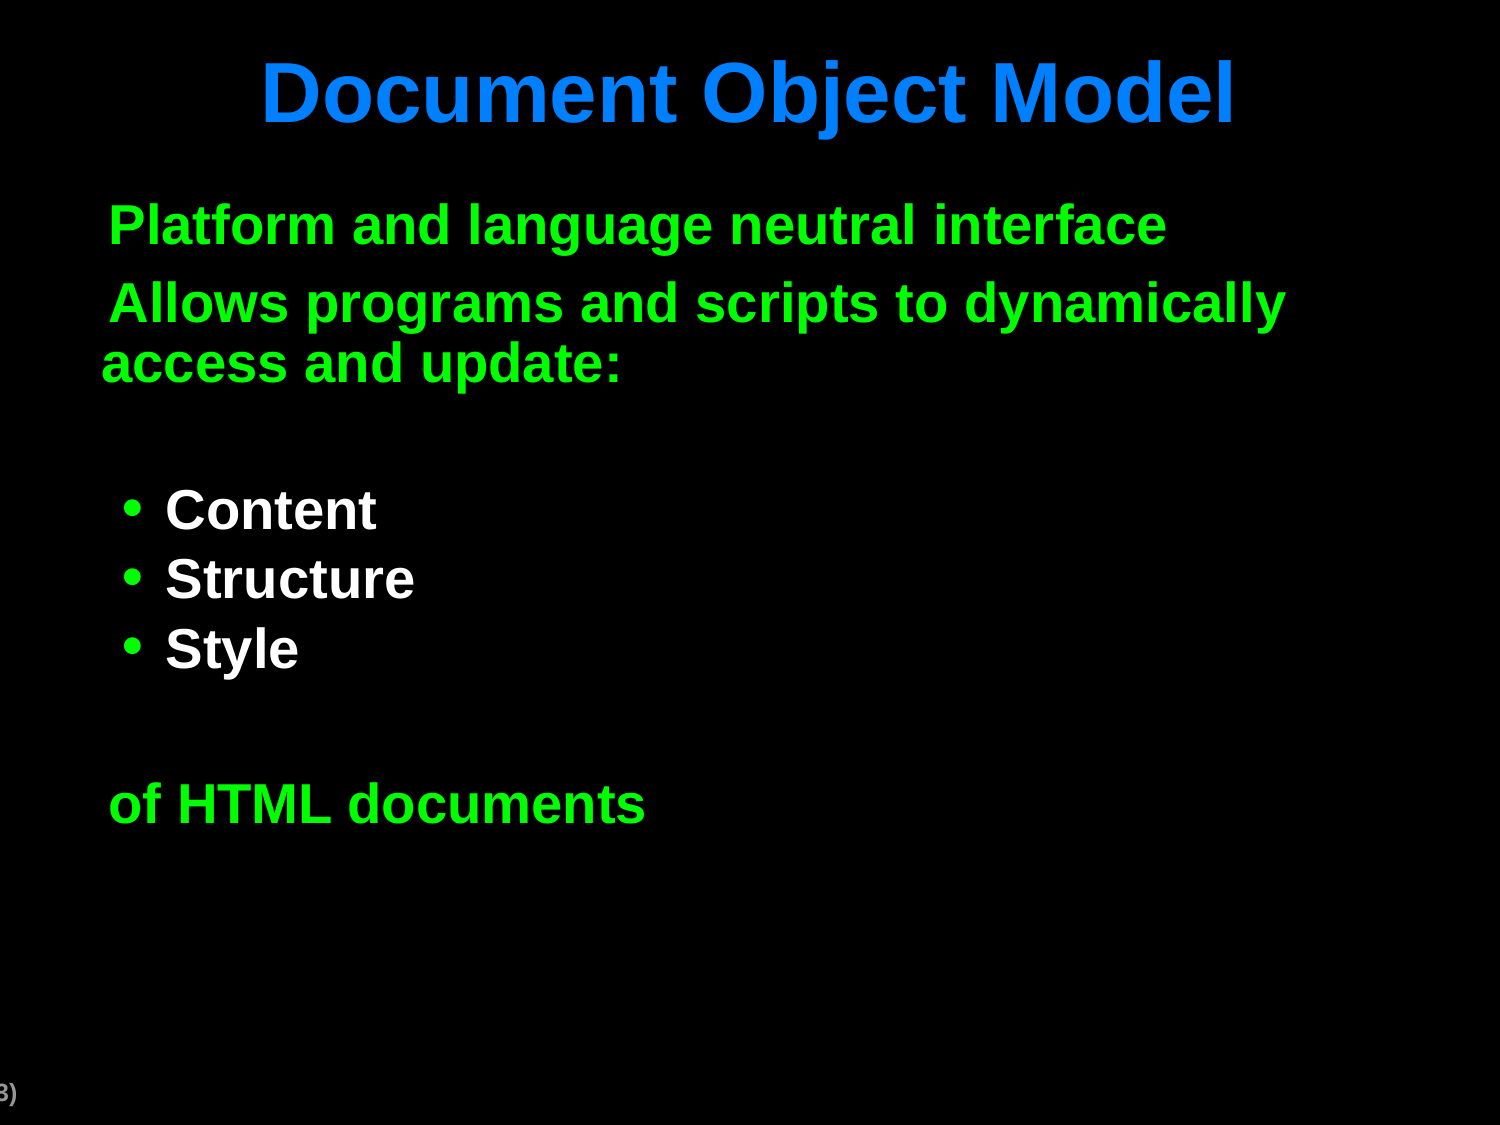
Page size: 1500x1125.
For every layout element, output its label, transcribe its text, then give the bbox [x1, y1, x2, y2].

title Document Object Model [0, 24, 1500, 166]
list Platform and language neutral interface Allows programs and scripts to dynamically access and update: Content Structure Style of HTML documents [60, 185, 1452, 1037]
